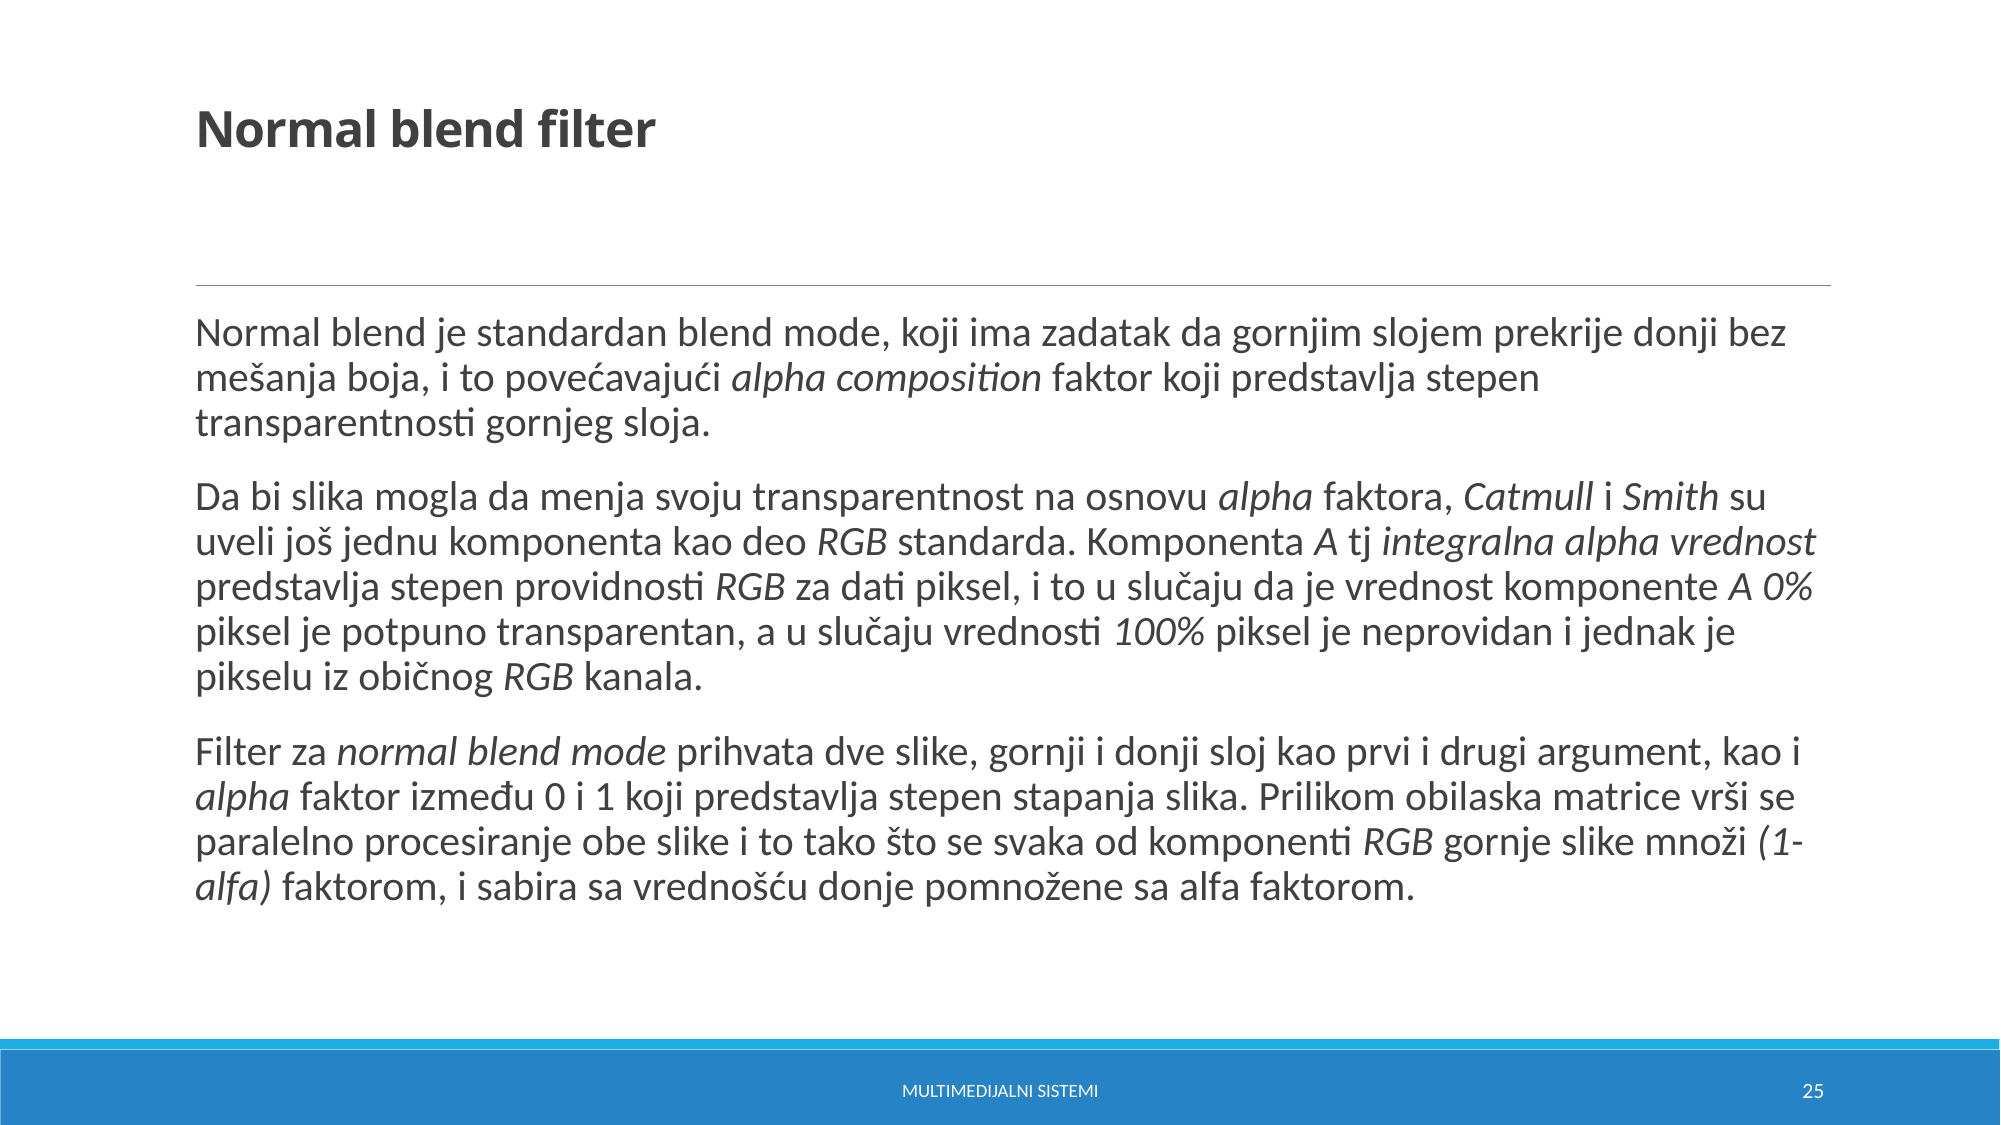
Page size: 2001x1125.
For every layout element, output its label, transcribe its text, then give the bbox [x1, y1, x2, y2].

slide_number 25 [1624, 1059, 1840, 1120]
list Normal blend je standardan blend mode, koji ima zadatak da gornjim slojem prekrije donji bez mešanja boja, i to povećavajući alpha composition faktor koji predstavlja stepen transparentnosti gornjeg sloja. Da bi slika mogla da menja svoju transparentnost na osnovu alpha faktora, Catmull i Smith su uveli još jednu komponenta kao deo RGB standarda. Komponenta A tj integralna alpha vrednost predstavlja stepen providnosti RGB za dati piksel, i to u slučaju da je vrednost komponente A 0% piksel je potpuno transparentan, a u slučaju vrednosti 100% piksel je neprovidan i jednak je pikselu iz običnog RGB kanala. Filter za normal blend mode prihvata dve slike, gornji i donji sloj kao prvi i drugi argument, kao i alpha faktor između 0 i 1 koji predstavlja stepen stapanja slika. Prilikom obilaska matrice vrši se paralelno procesiranje obe slike i to tako što se svaka od komponenti RGB gornje slike množi (1-alfa) faktorom, i sabira sa vrednošću donje pomnožene sa alfa faktorom. [180, 302, 1830, 965]
footer Multimedijalni sistemi [604, 1059, 1396, 1120]
title Normal blend filter [180, 47, 1830, 285]
